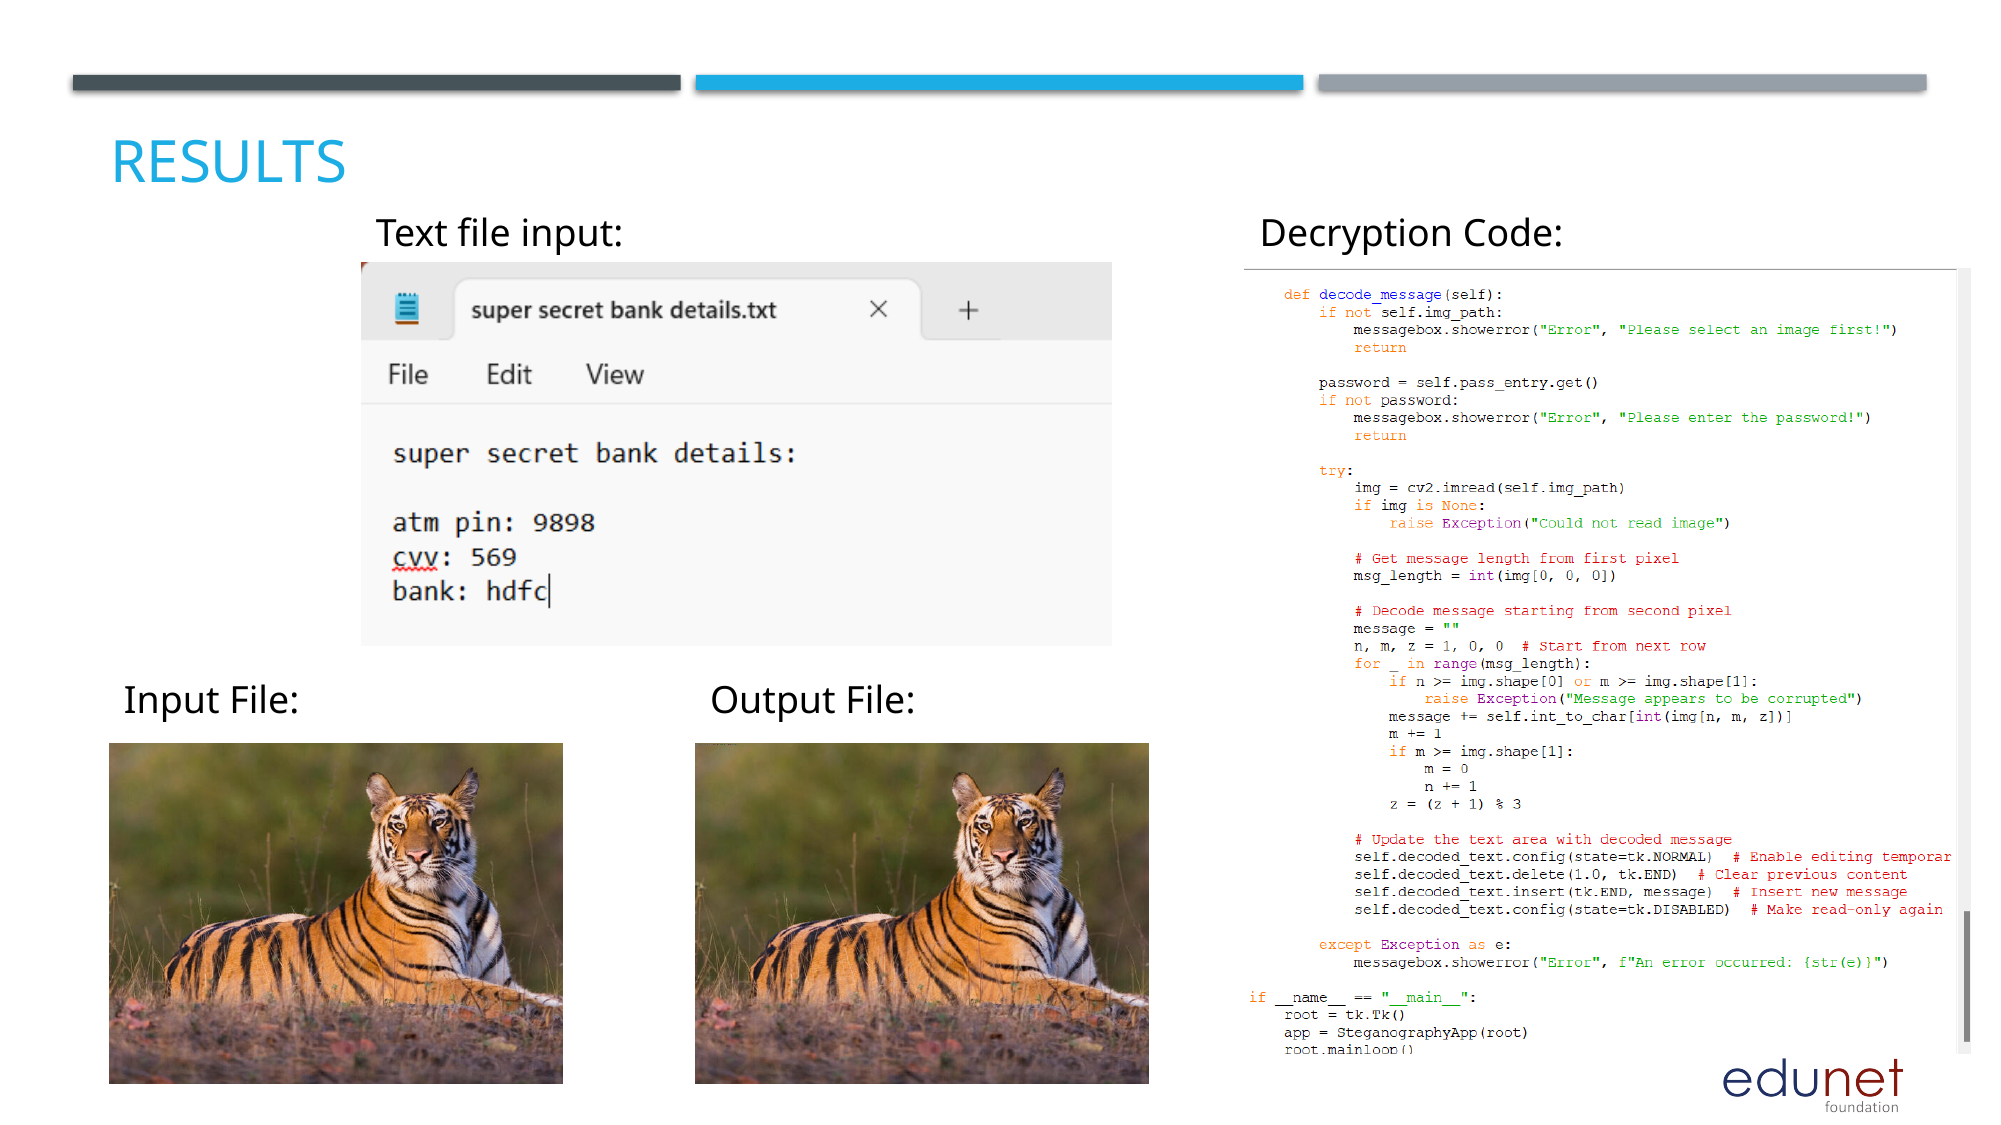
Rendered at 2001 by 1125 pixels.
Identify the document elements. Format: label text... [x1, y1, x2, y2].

picture [1719, 1056, 1905, 1116]
text_box Text file input: [361, 202, 799, 261]
picture [694, 742, 1150, 1084]
text_box Decryption Code: [1244, 202, 1783, 262]
picture [1244, 268, 1971, 1055]
text_box Output File: [695, 668, 1069, 728]
picture [108, 742, 564, 1084]
title Results [95, 115, 1905, 203]
text_box Input File: [109, 668, 526, 728]
picture [360, 262, 1112, 647]
